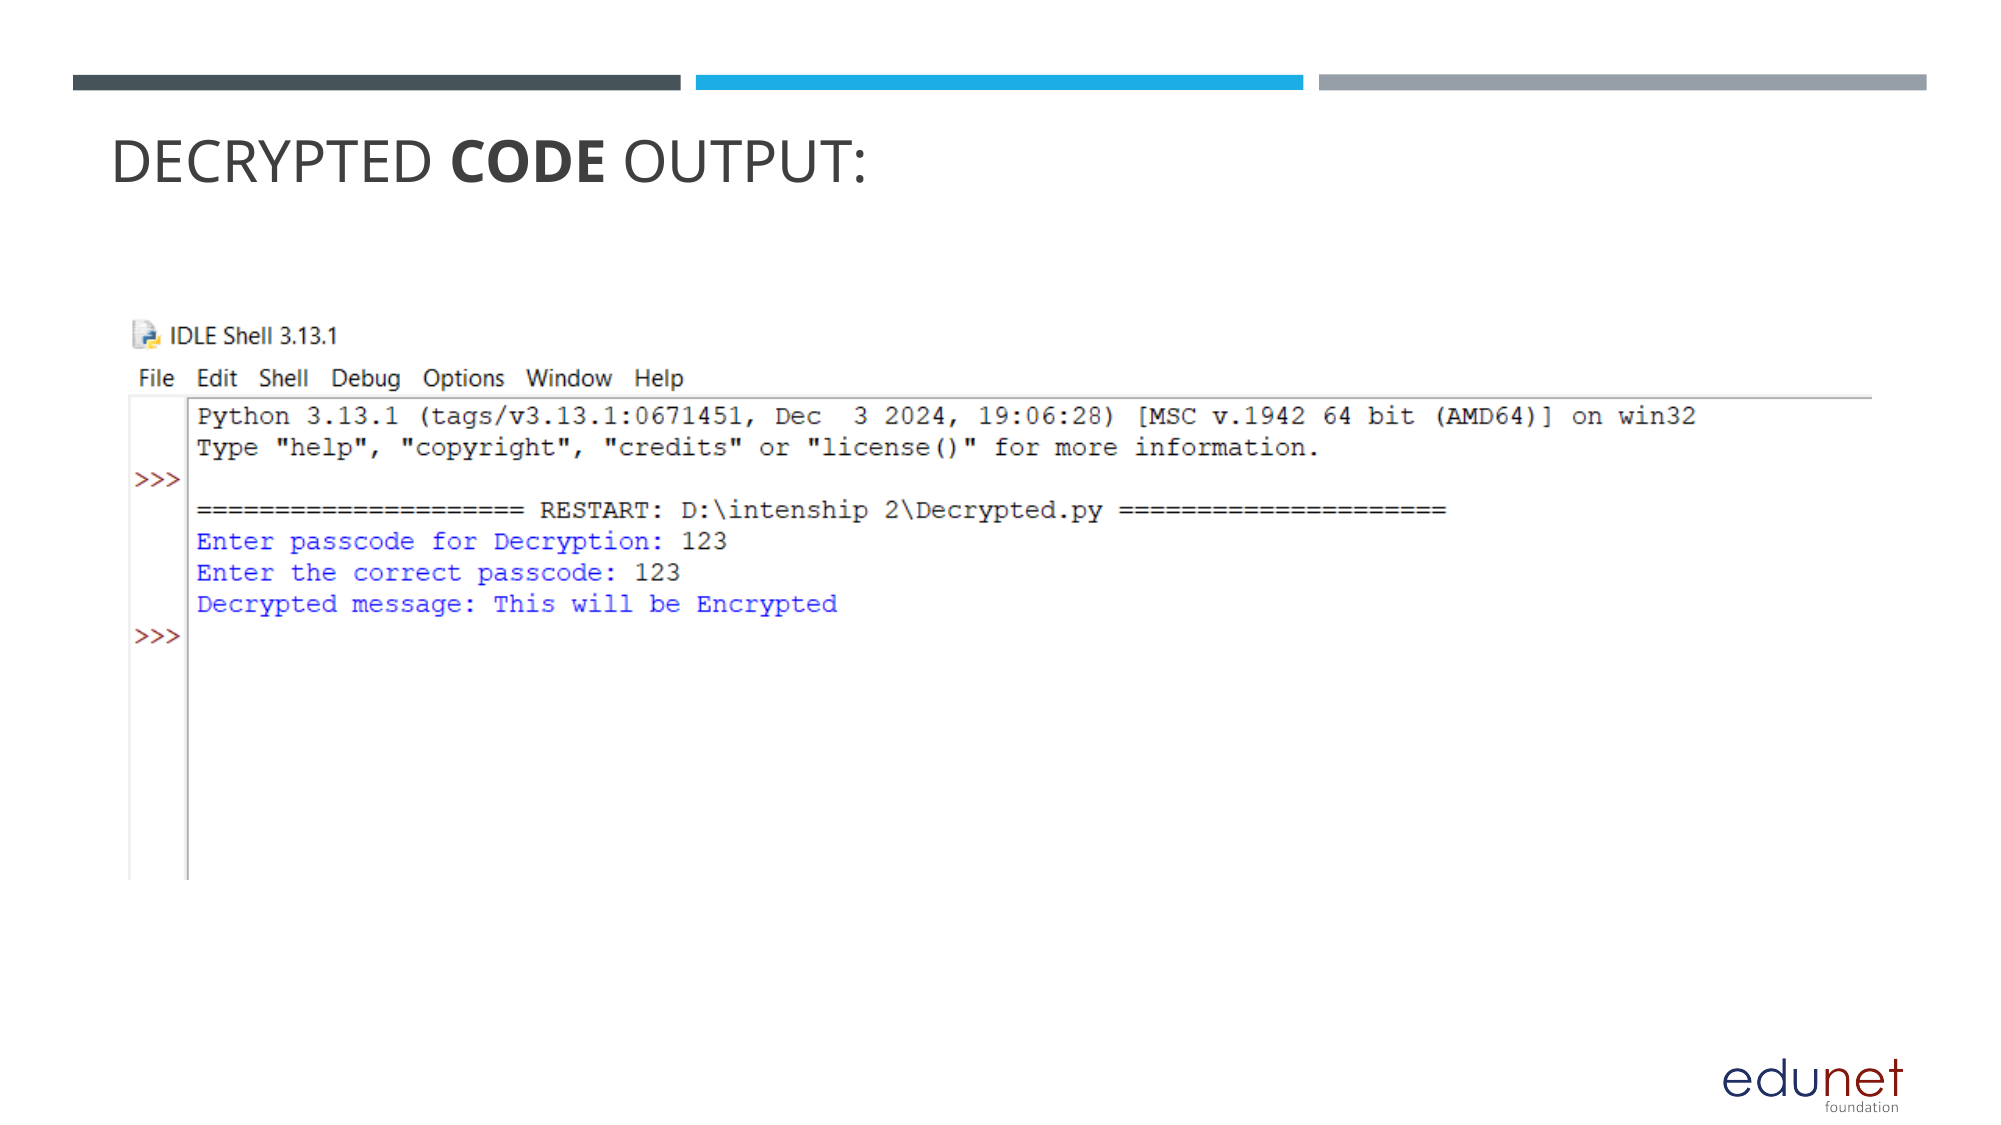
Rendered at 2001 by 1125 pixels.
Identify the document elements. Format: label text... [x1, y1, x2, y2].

title DECRYPTED CODE OUTPUT: [95, 115, 1905, 203]
picture [1719, 1056, 1905, 1116]
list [127, 313, 1873, 880]
